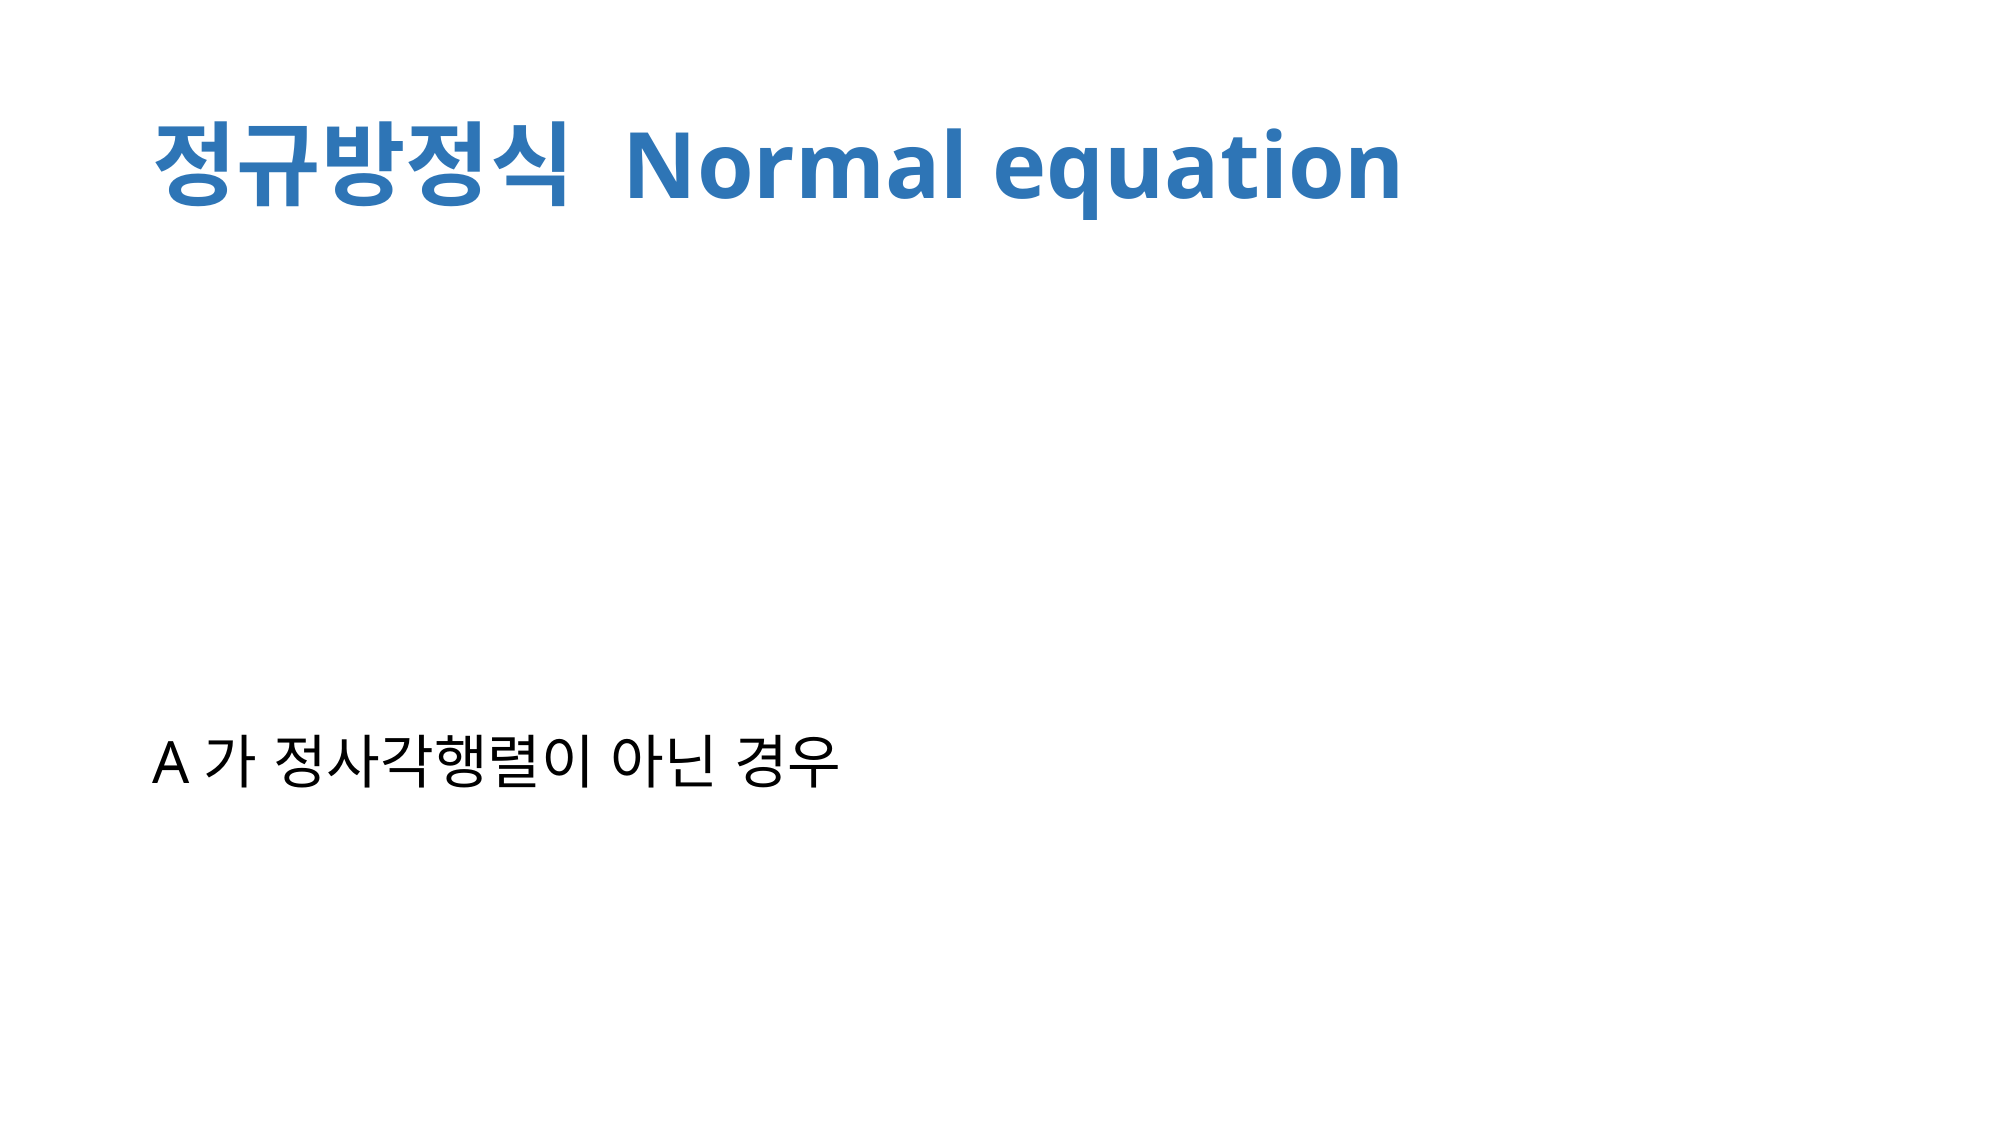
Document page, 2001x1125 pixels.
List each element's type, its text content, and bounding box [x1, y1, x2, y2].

title 정규방정식 Normal equation [137, 59, 1863, 278]
